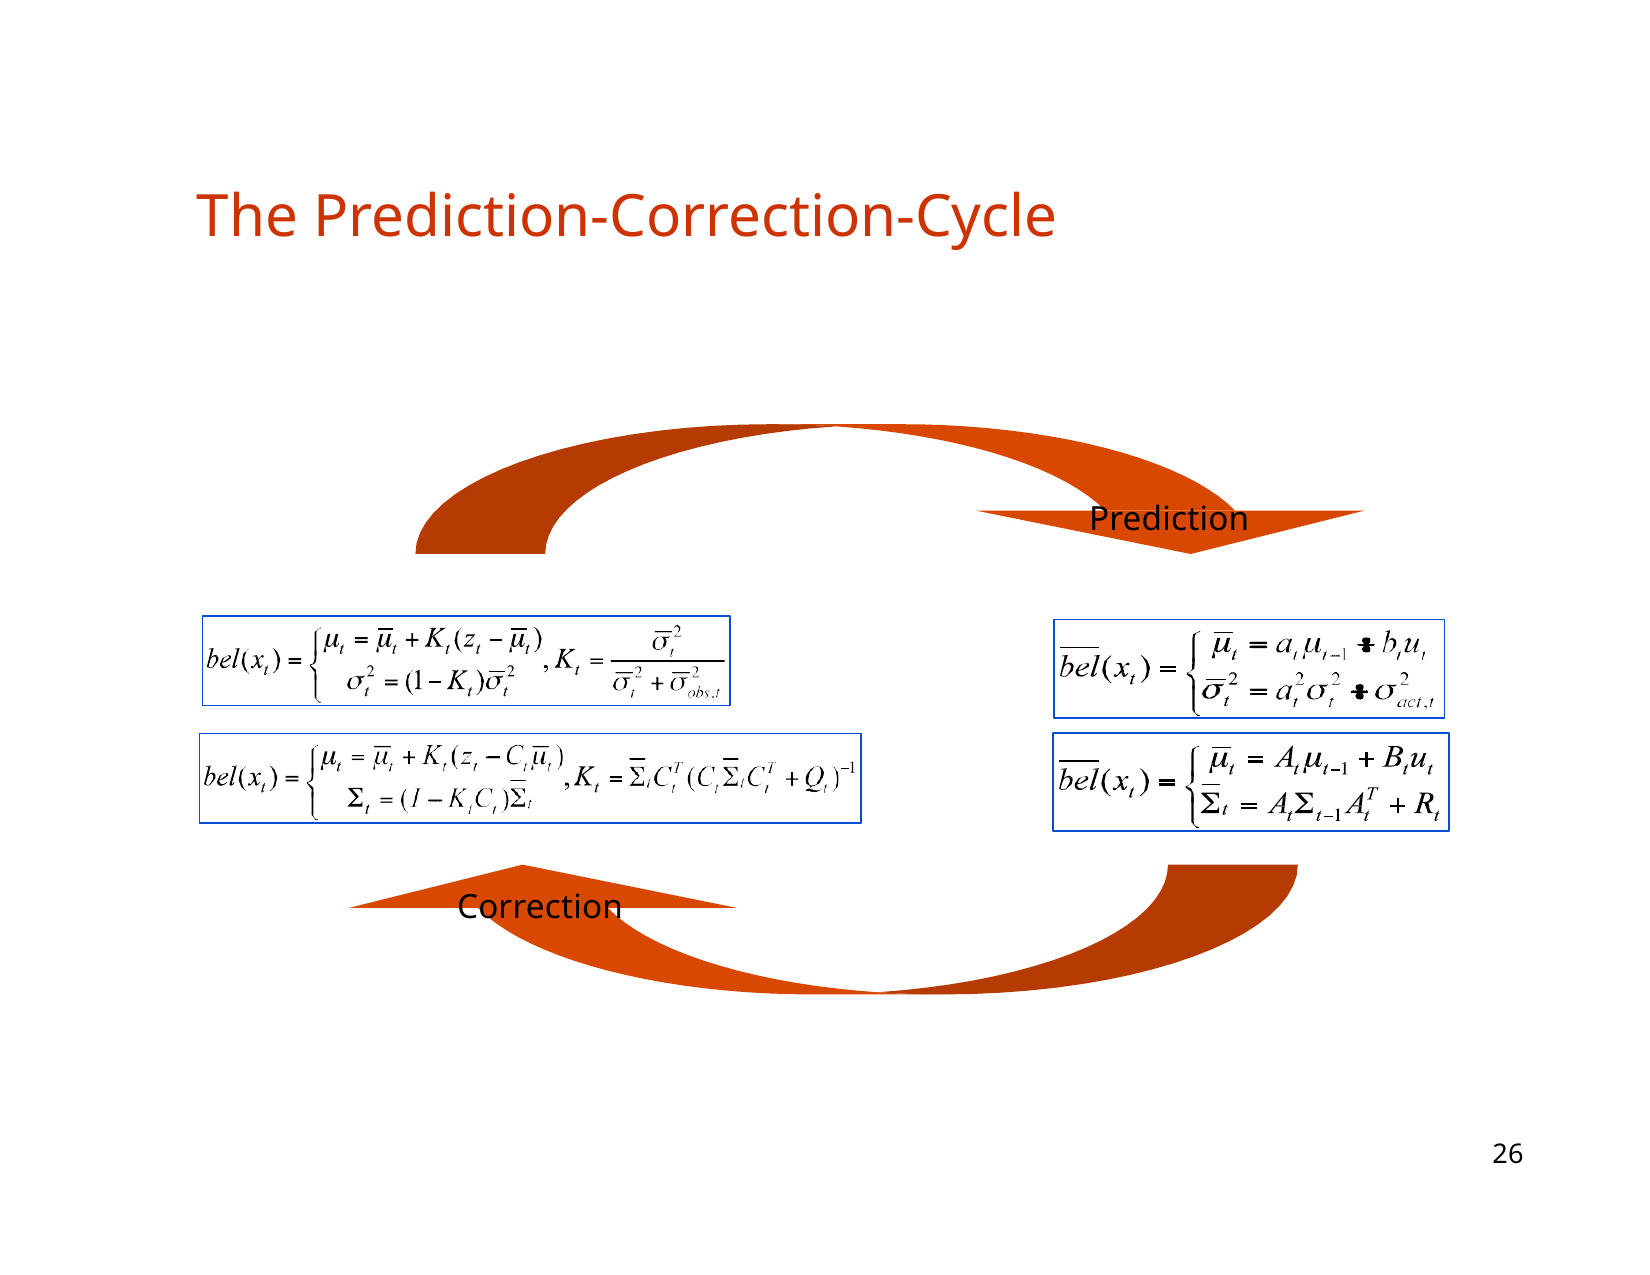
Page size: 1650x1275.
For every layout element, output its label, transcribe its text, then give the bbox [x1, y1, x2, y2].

slide_number 26 [1488, 1136, 1534, 1275]
text_box [877, 864, 1298, 995]
text_box [199, 733, 861, 824]
text_box [1053, 619, 1445, 718]
text_box [349, 864, 624, 908]
text_box Correction [455, 885, 631, 925]
text_box [1111, 510, 1365, 554]
text_box [415, 424, 836, 554]
text_box [976, 510, 1087, 534]
text_box [202, 615, 730, 706]
title The Prediction-Correction-Cycle [157, 171, 1493, 392]
text_box [1052, 732, 1450, 832]
text_box [498, 925, 914, 995]
text_box Prediction [1087, 497, 1255, 538]
text_box [810, 424, 1220, 497]
text_box [631, 886, 737, 908]
